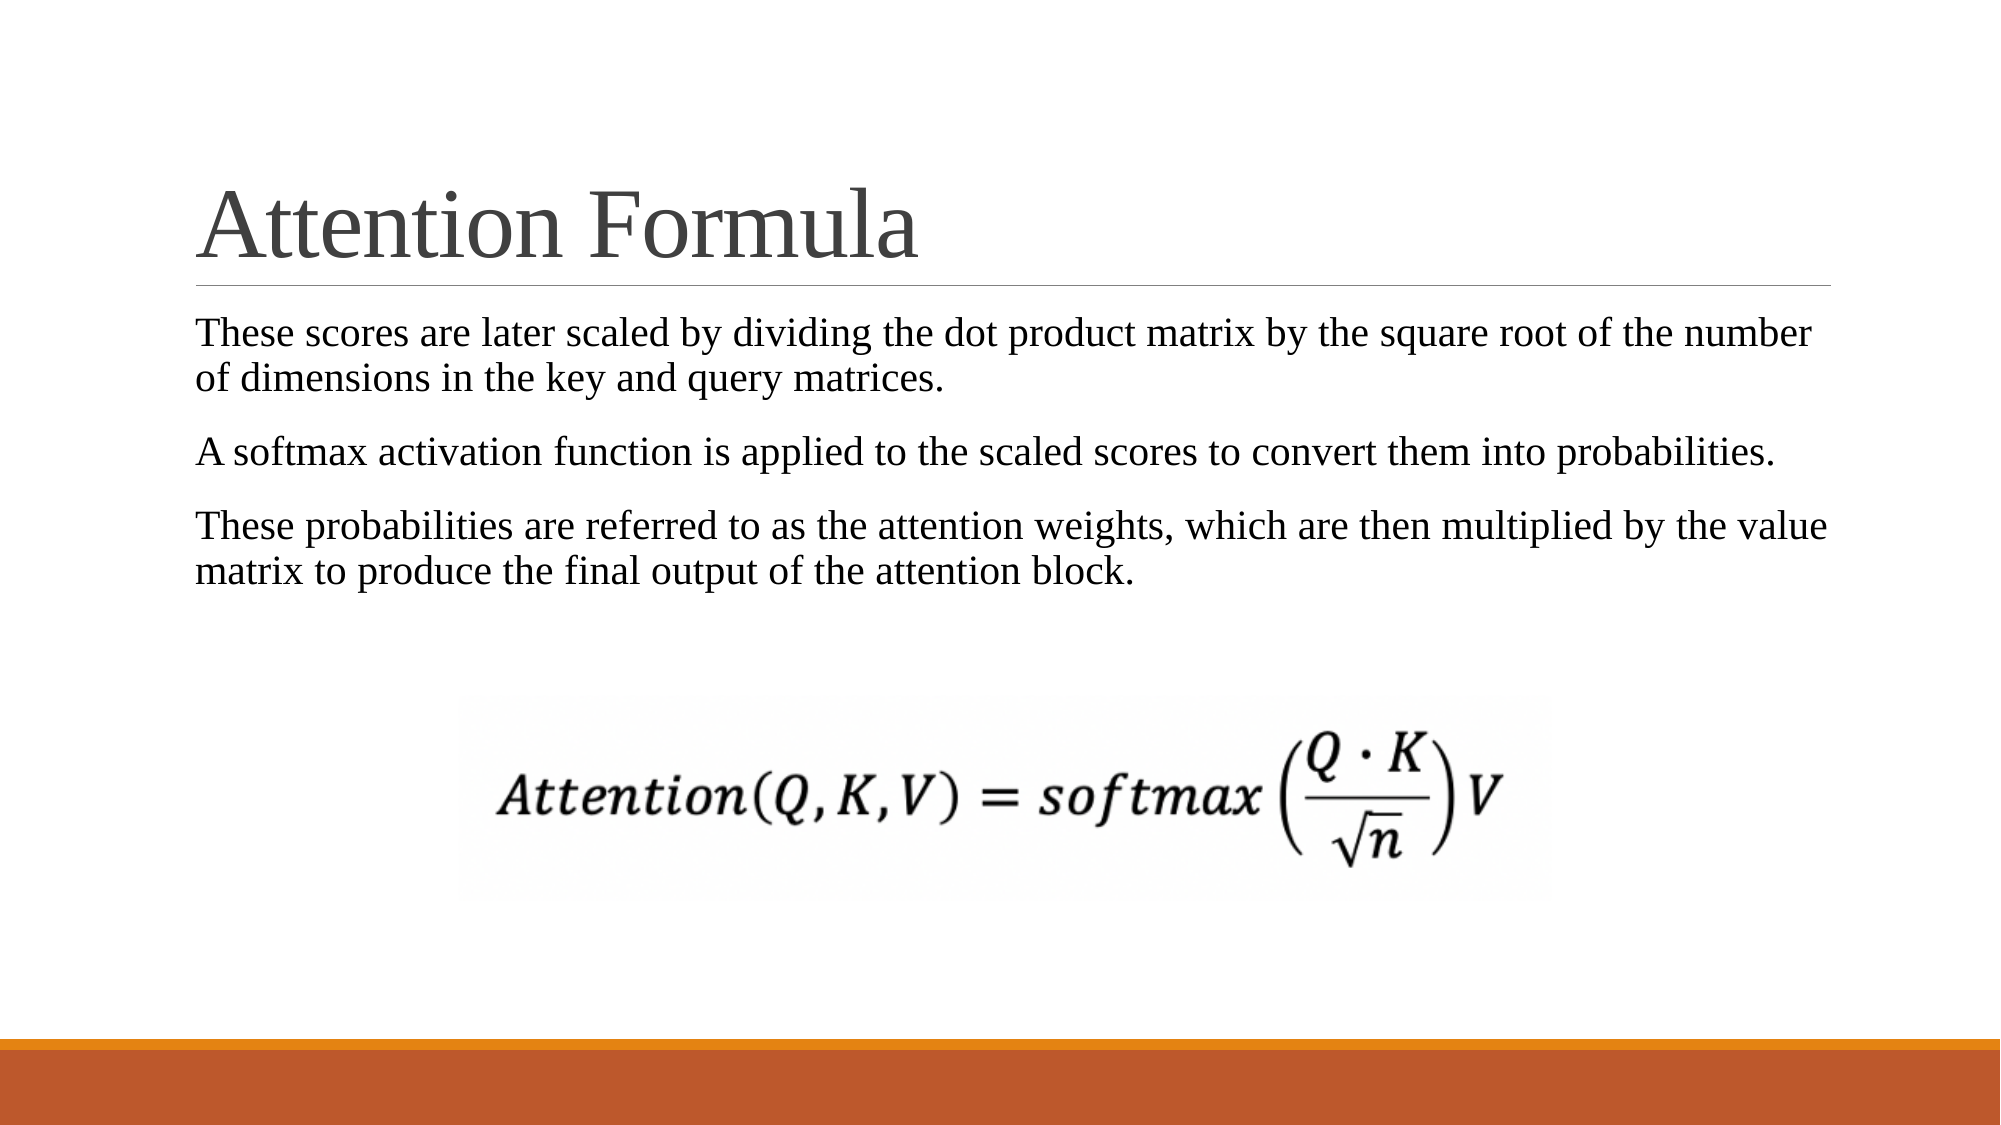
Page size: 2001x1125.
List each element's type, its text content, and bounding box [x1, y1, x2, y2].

list These scores are later scaled by dividing the dot product matrix by the square root of the number of dimensions in the key and query matrices. A softmax activation function is applied to the scaled scores to convert them into probabilities. These probabilities are referred to as the attention weights, which are then multiplied by the value matrix to produce the final output of the attention block. [180, 302, 1830, 963]
title Attention Formula [180, 47, 1830, 285]
picture [457, 694, 1553, 901]
